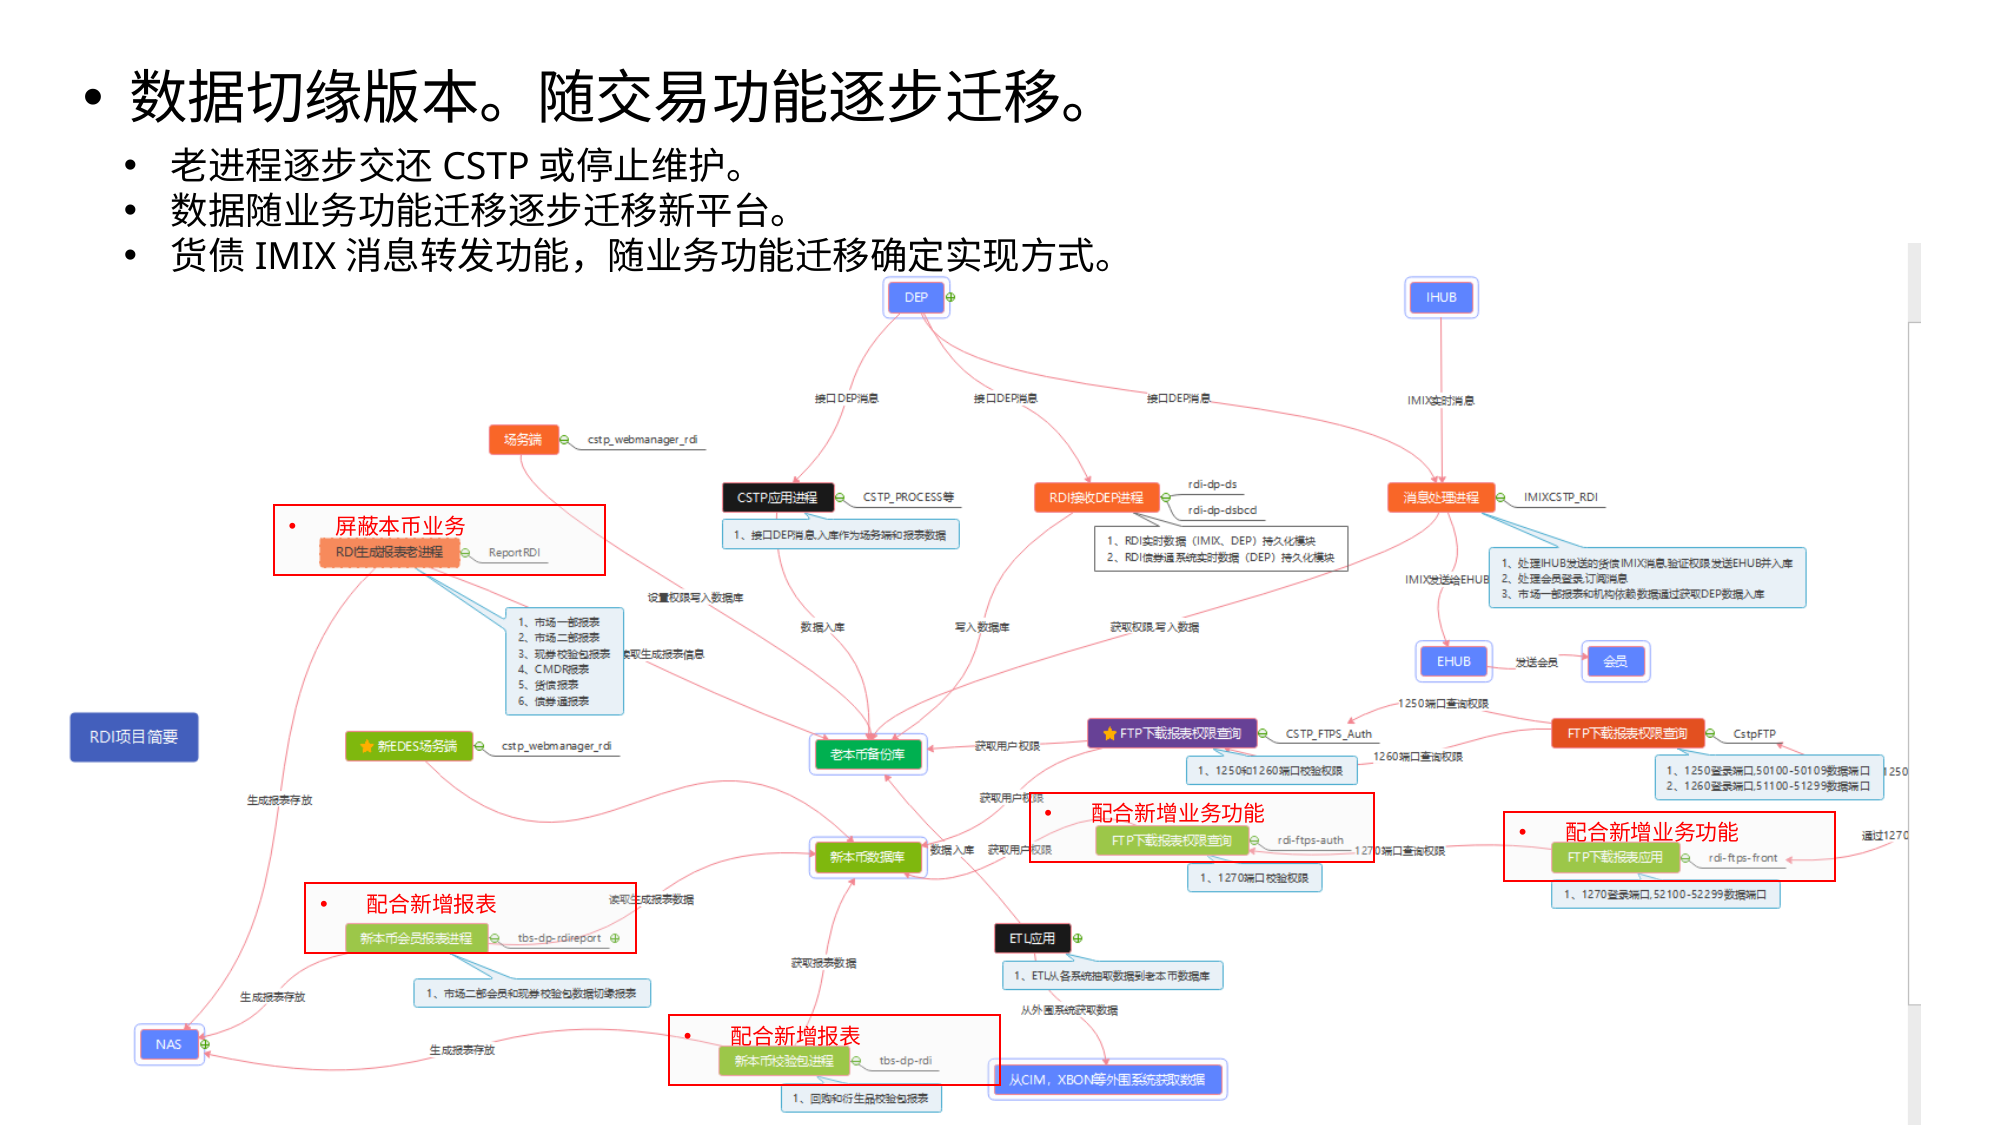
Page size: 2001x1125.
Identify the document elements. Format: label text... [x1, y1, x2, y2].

text_box 老进程逐步交还CSTP或停止维护。 数据随业务功能迁移逐步迁移新平台。 货债IMIX消息转发功能，随业务功能迁移确定实现方式。 [109, 89, 1932, 285]
title 数据切缘版本。随交易功能逐步迁移。 [67, 36, 1793, 164]
picture [59, 243, 1921, 1125]
